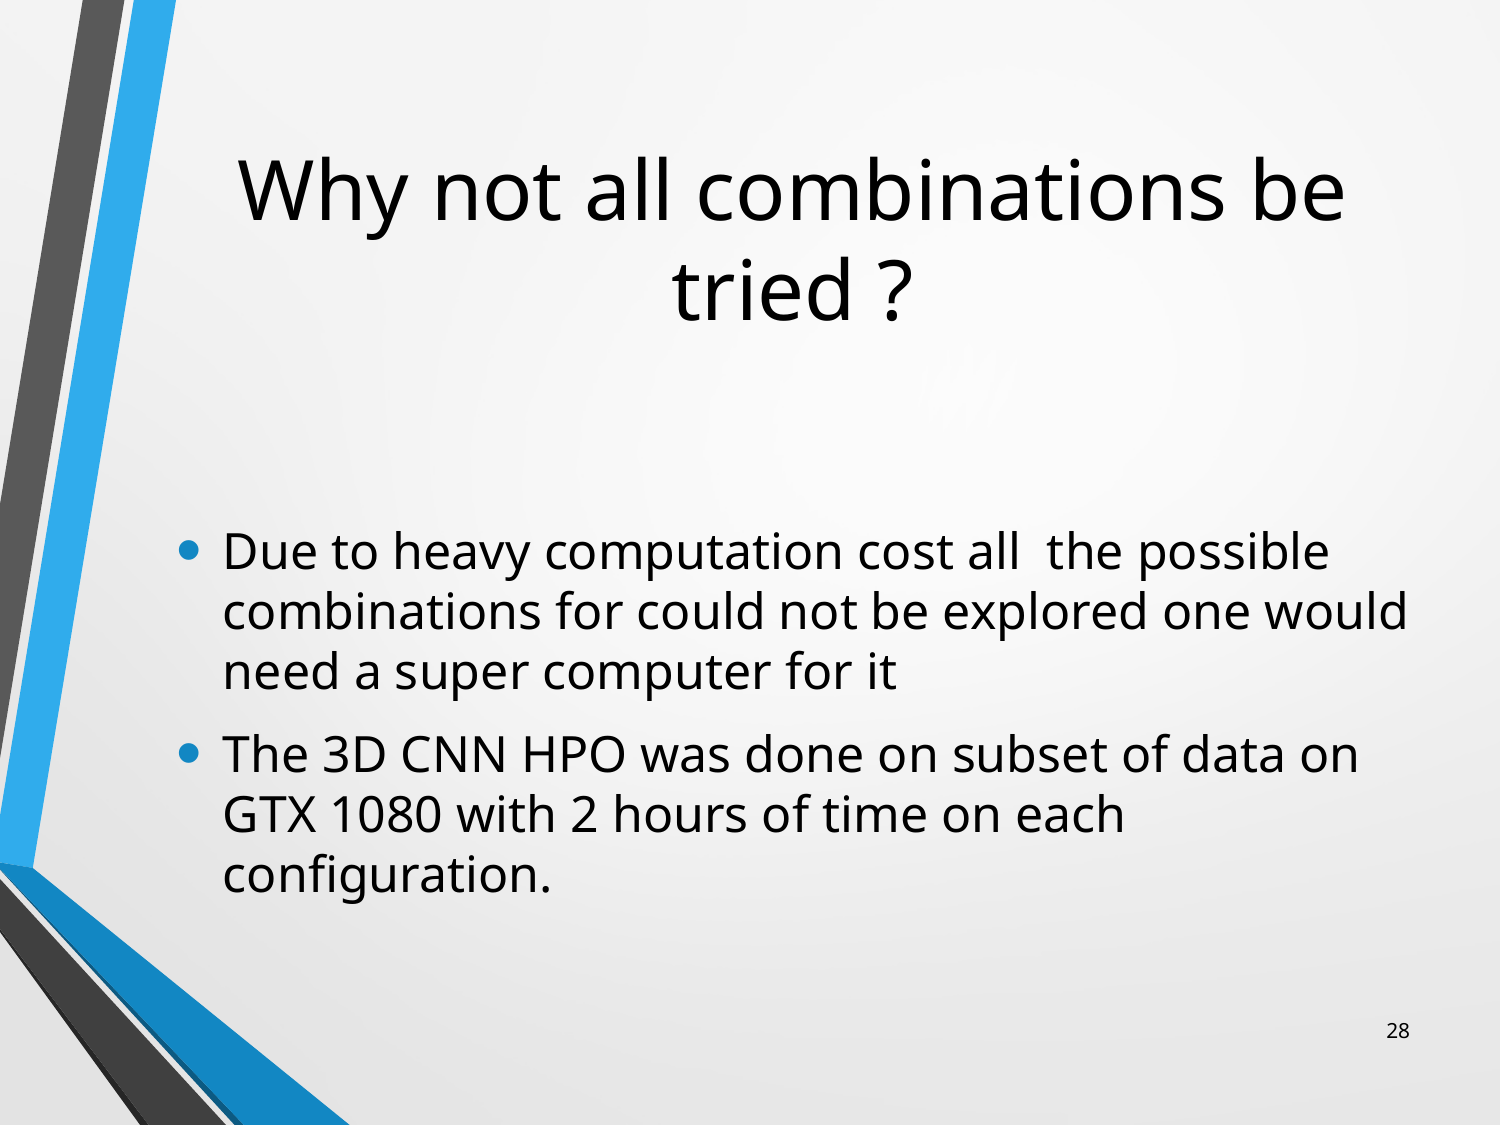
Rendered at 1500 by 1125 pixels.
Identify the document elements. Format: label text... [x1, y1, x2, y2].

slide_number 28 [1354, 1001, 1425, 1062]
title Why not all combinations be tried ? [161, 75, 1425, 400]
list Due to heavy computation cost all the possible combinations for could not be explored one would need a super computer for it The 3D CNN HPO was done on subset of data on GTX 1080 with 2 hours of time on each configuration. [161, 437, 1425, 985]
